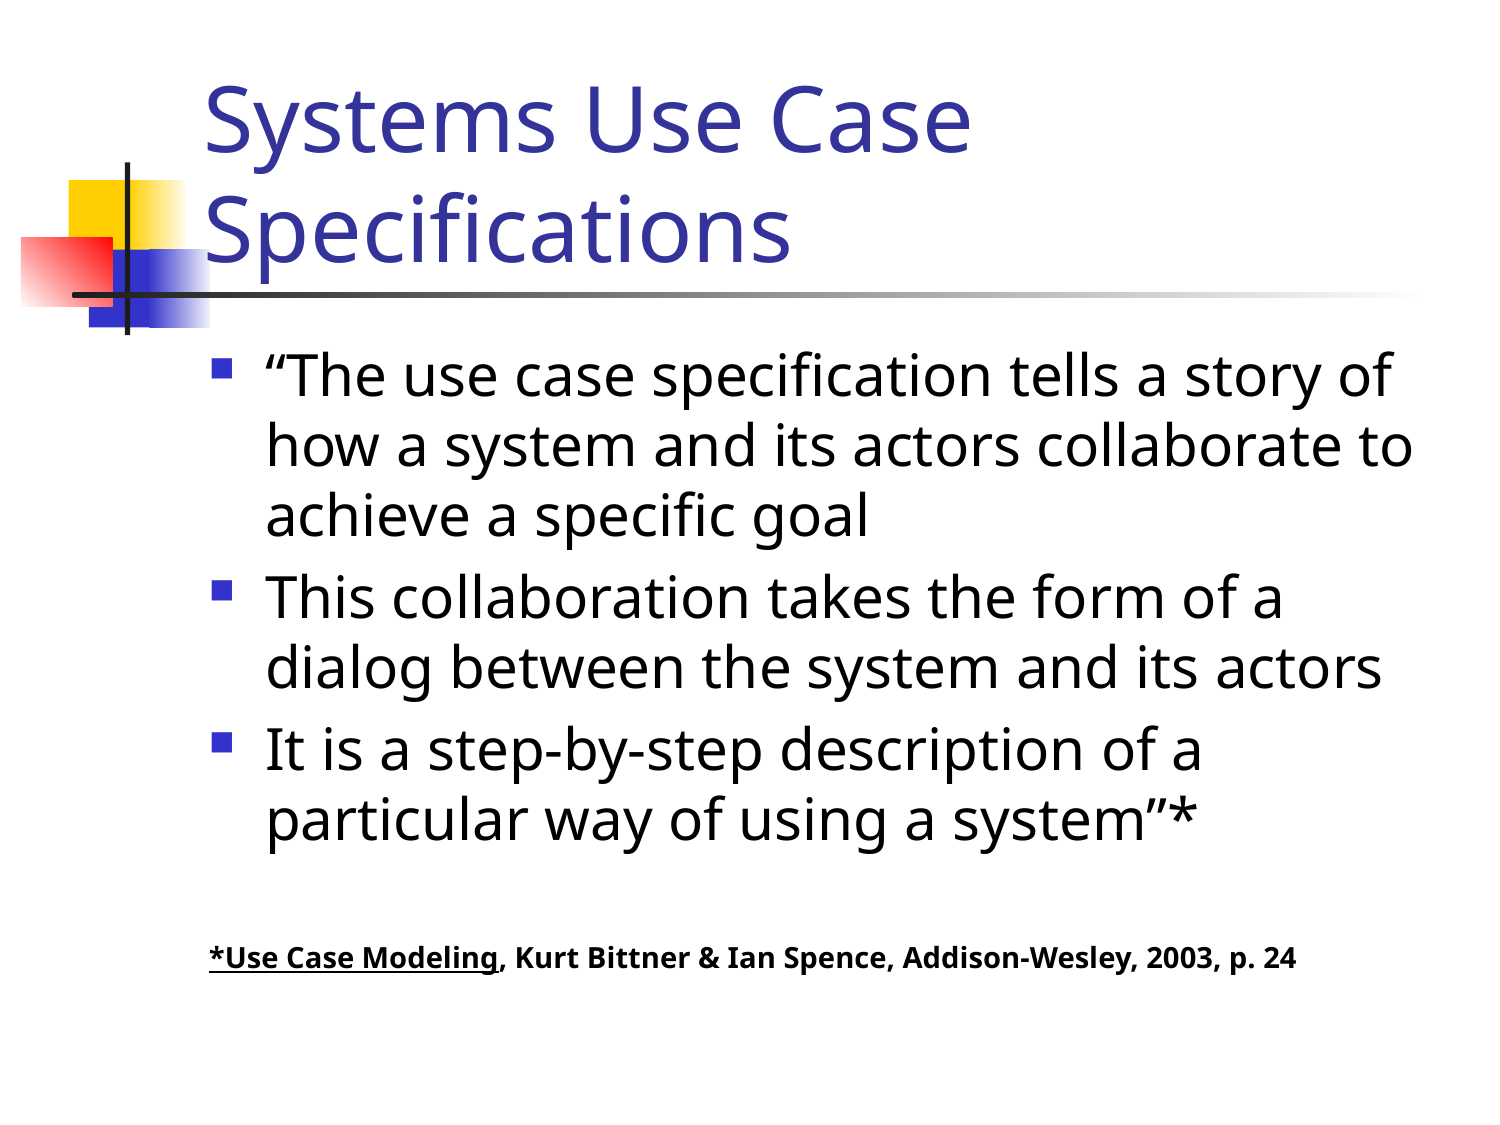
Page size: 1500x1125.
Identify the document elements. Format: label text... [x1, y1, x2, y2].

list “The use case specification tells a story of how a system and its actors collaborate to achieve a specific goal This collaboration takes the form of a dialog between the system and its actors It is a step-by-step description of a particular way of using a system”* *Use Case Modeling, Kurt Bittner & Ian Spence, Addison-Wesley, 2003, p. 24 [193, 331, 1469, 1006]
title Systems Use Case Specifications [188, 189, 1468, 289]
